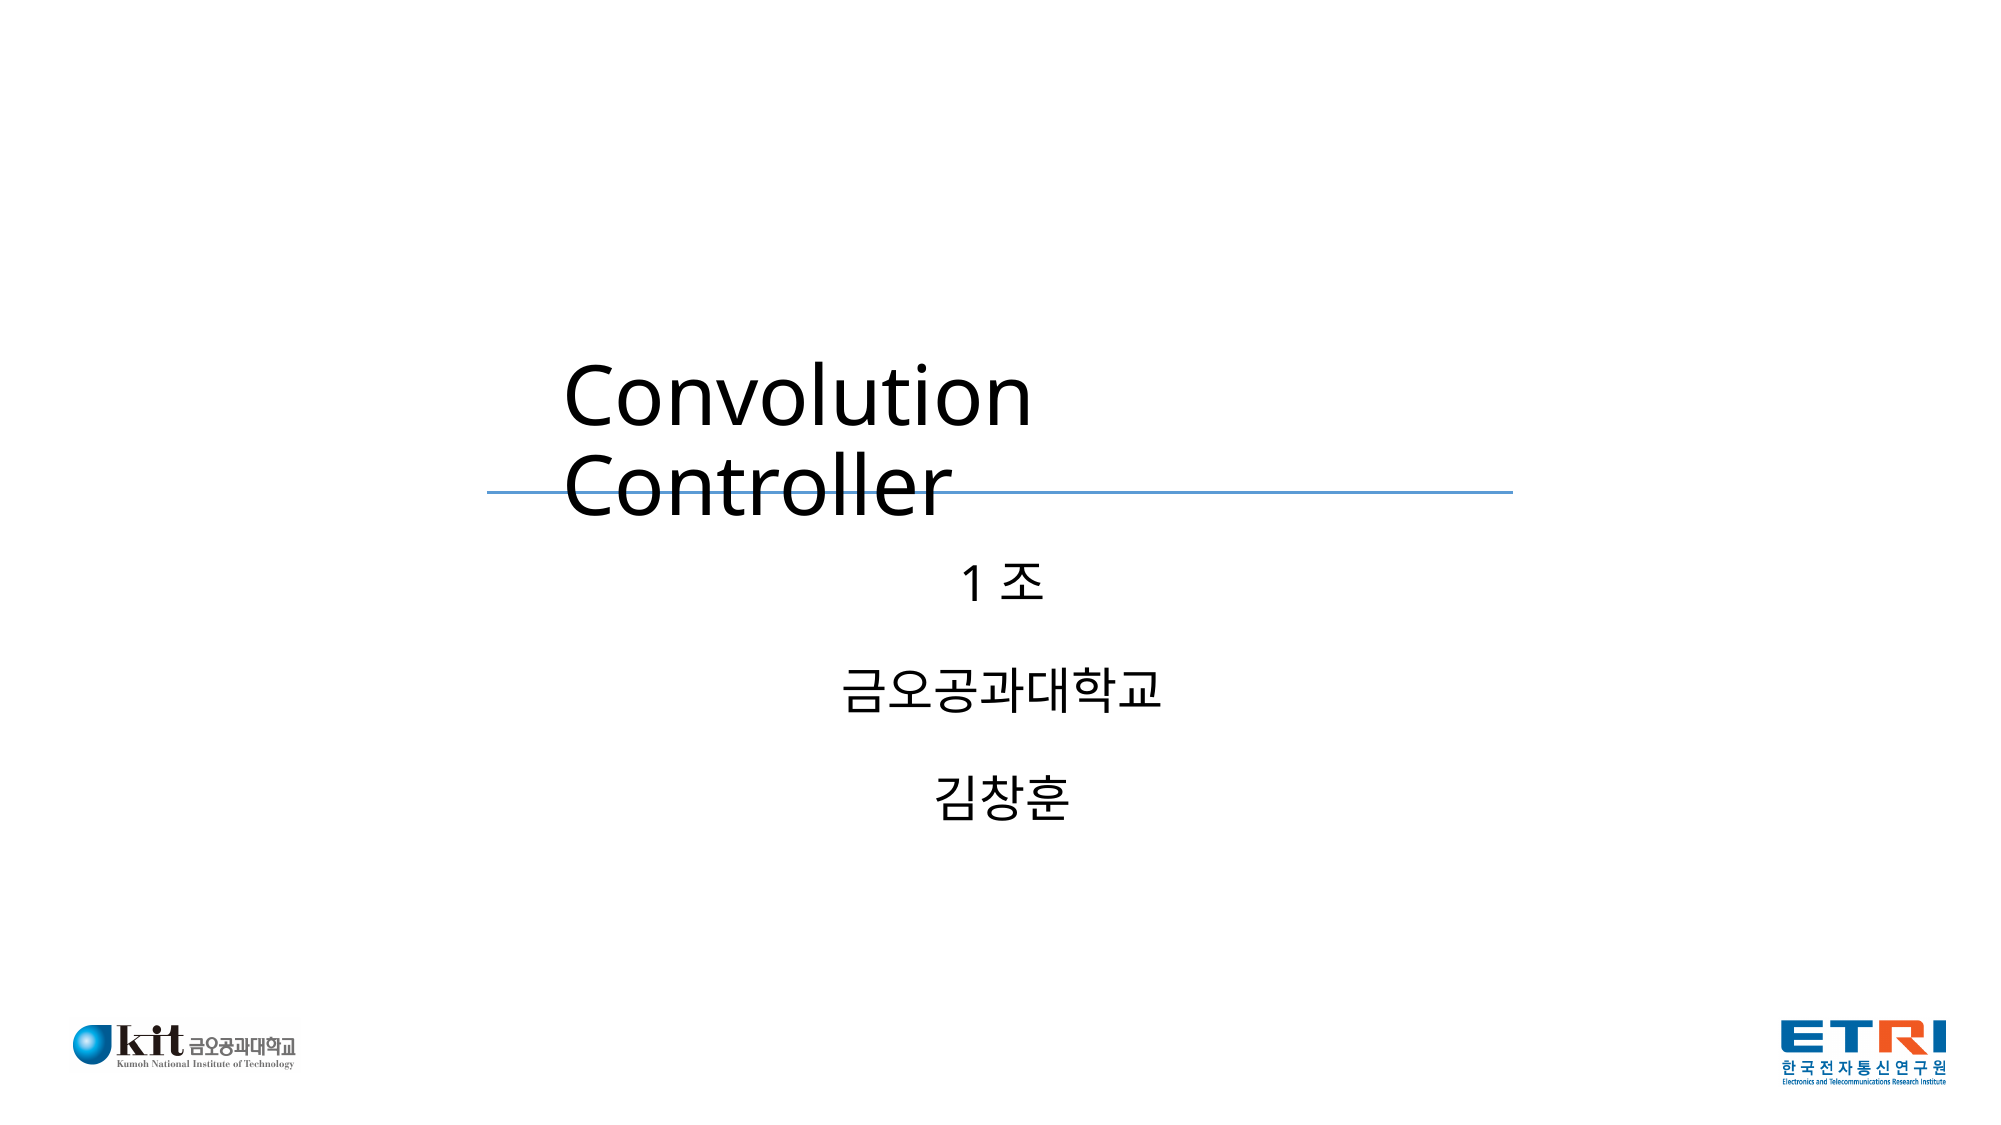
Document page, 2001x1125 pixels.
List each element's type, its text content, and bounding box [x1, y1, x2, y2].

picture [1778, 1017, 1950, 1087]
text_box 1조 금오공과대학교 김창훈 [608, 497, 1398, 889]
title Convolution Controller [562, 404, 1446, 482]
picture [69, 1017, 301, 1073]
